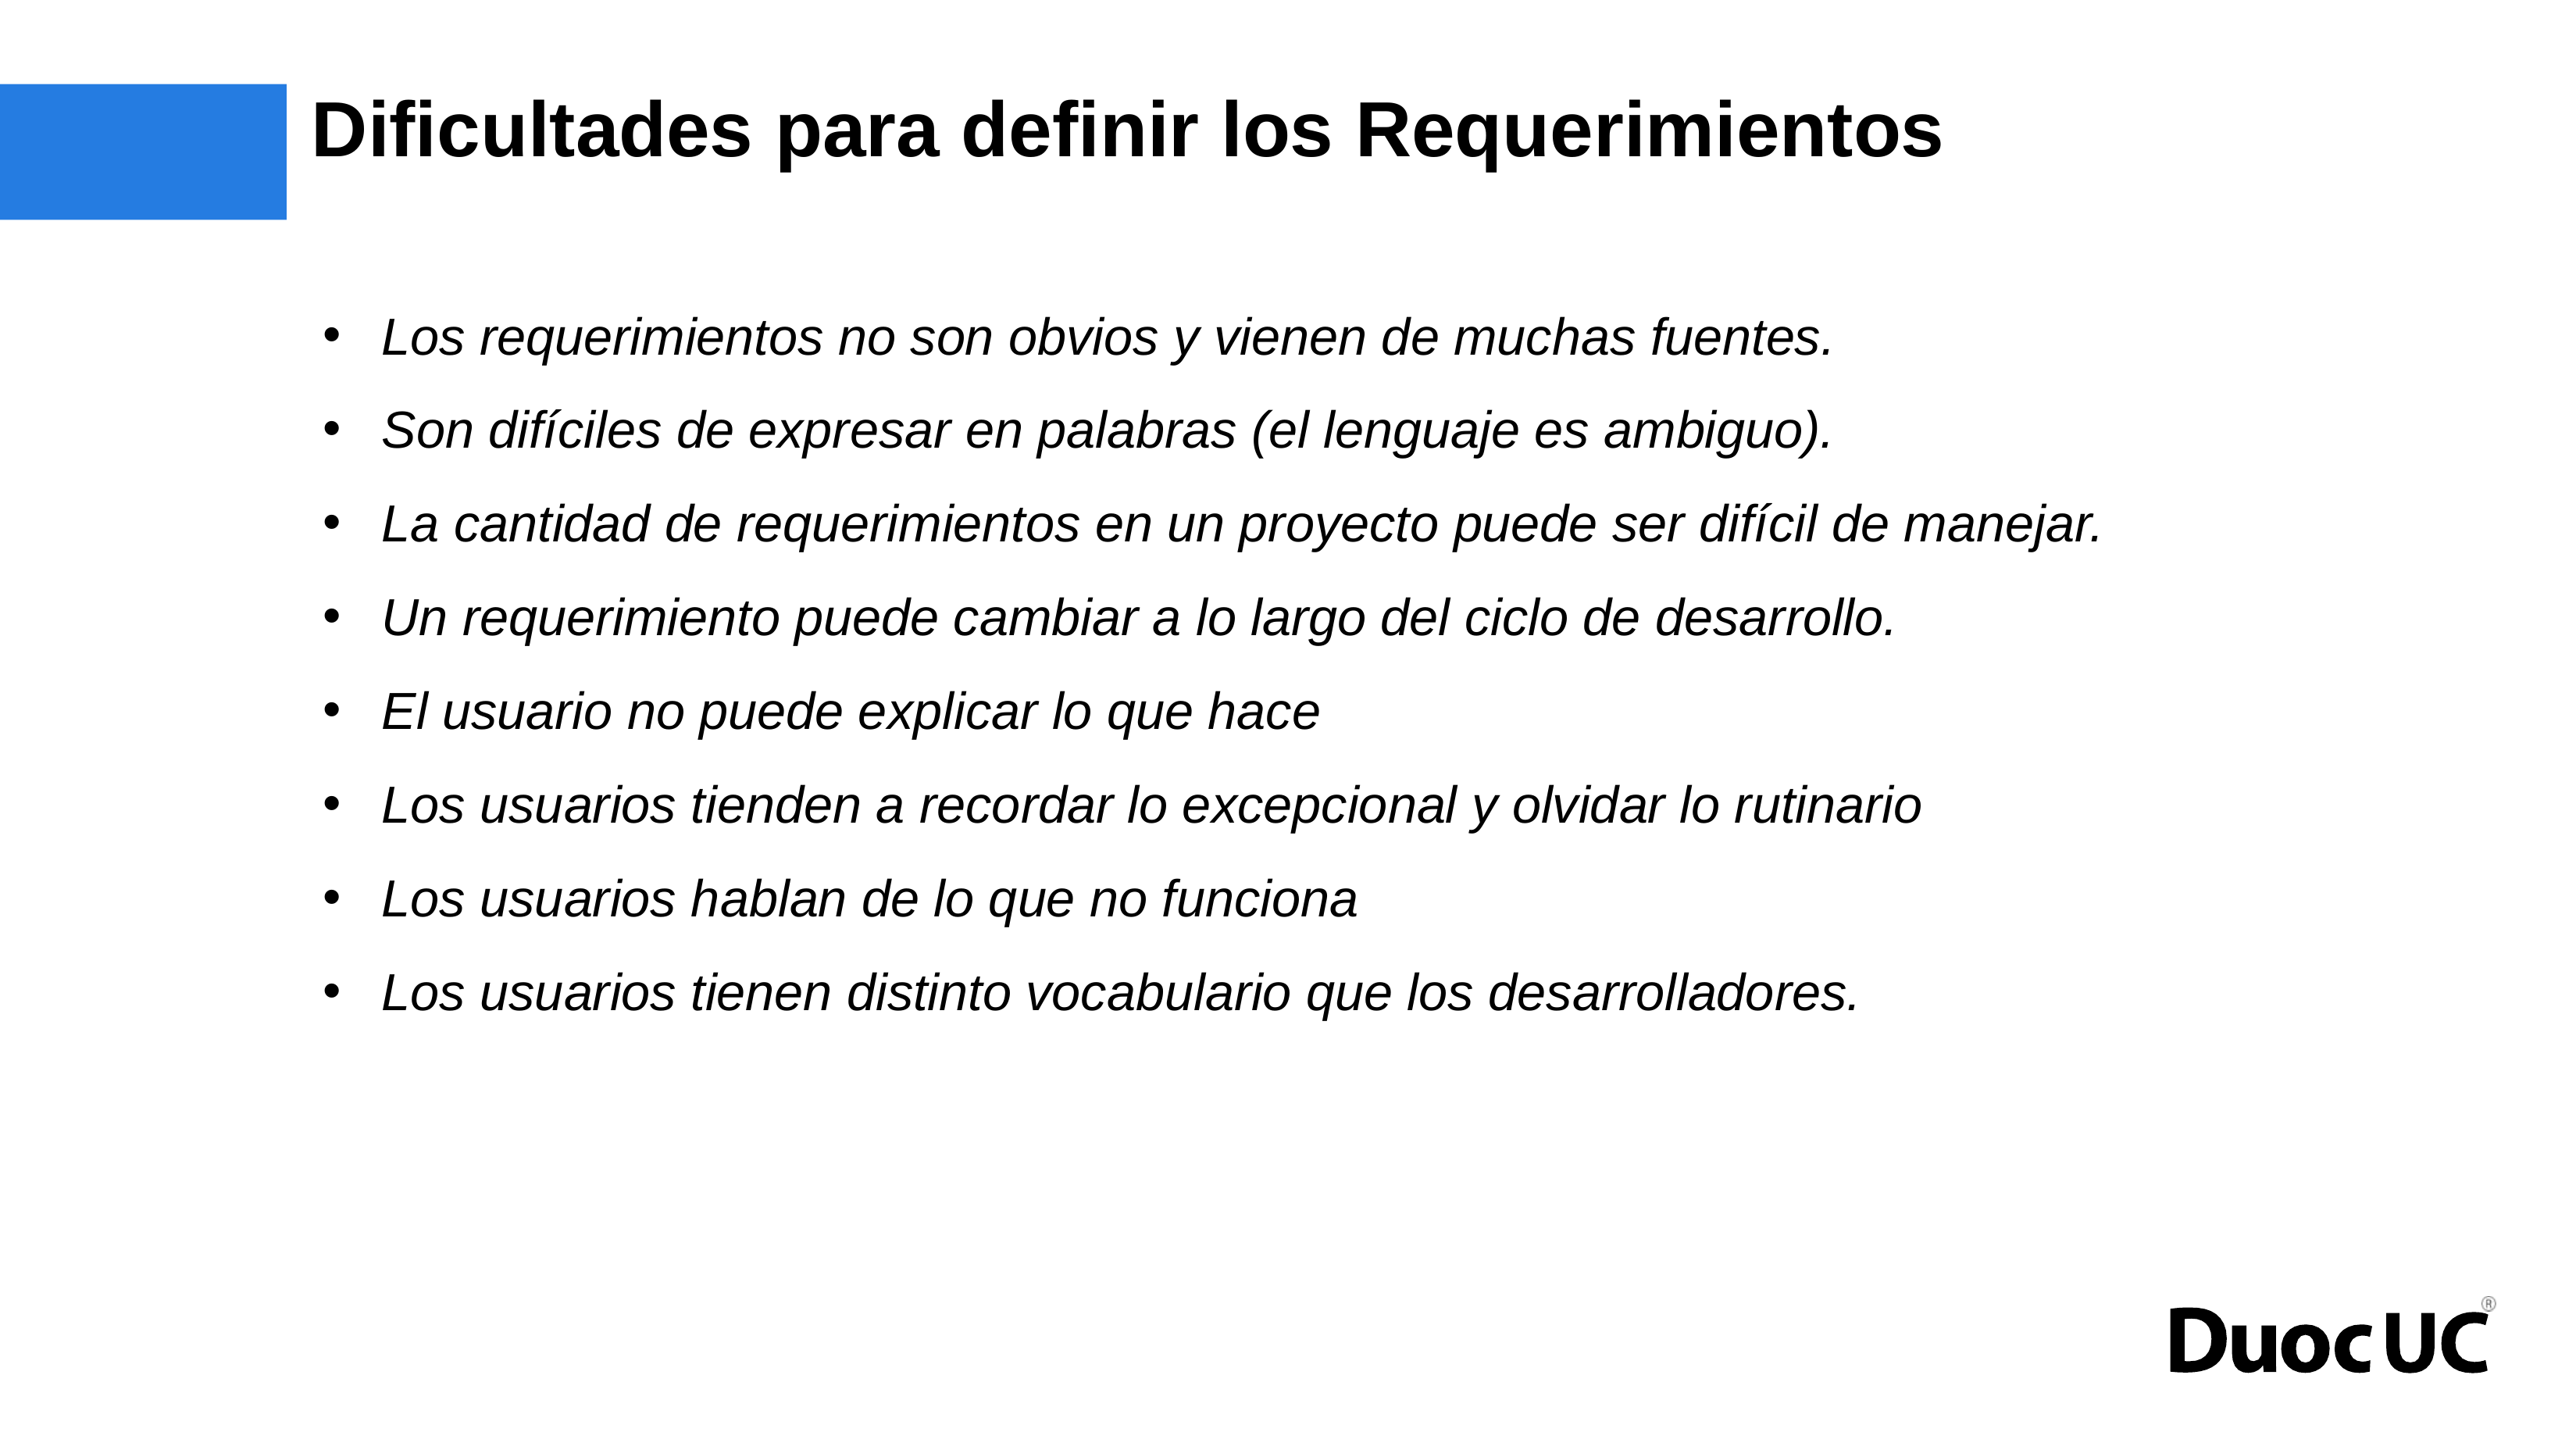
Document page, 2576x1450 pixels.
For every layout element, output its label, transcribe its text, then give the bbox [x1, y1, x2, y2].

picture [2481, 1296, 2496, 1312]
title Dificultades para definir los Requerimientos [311, 78, 2489, 173]
text_box Los requerimientos no son obvios y vienen de muchas fuentes. Son difíciles de expresar en palabras (el lenguaje es ambiguo). La cantidad de requerimientos en un proyecto puede ser difícil de manejar. Un requerimiento puede cambiar a lo largo del ciclo de desarrollo. El usuario no puede explicar lo que hace Los usuarios tienden a recordar lo excepcional y olvidar lo rutinario Los usuarios hablan de lo que no funciona Los usuarios tienen distinto vocabulario que los desarrolladores. [311, 266, 2392, 1027]
